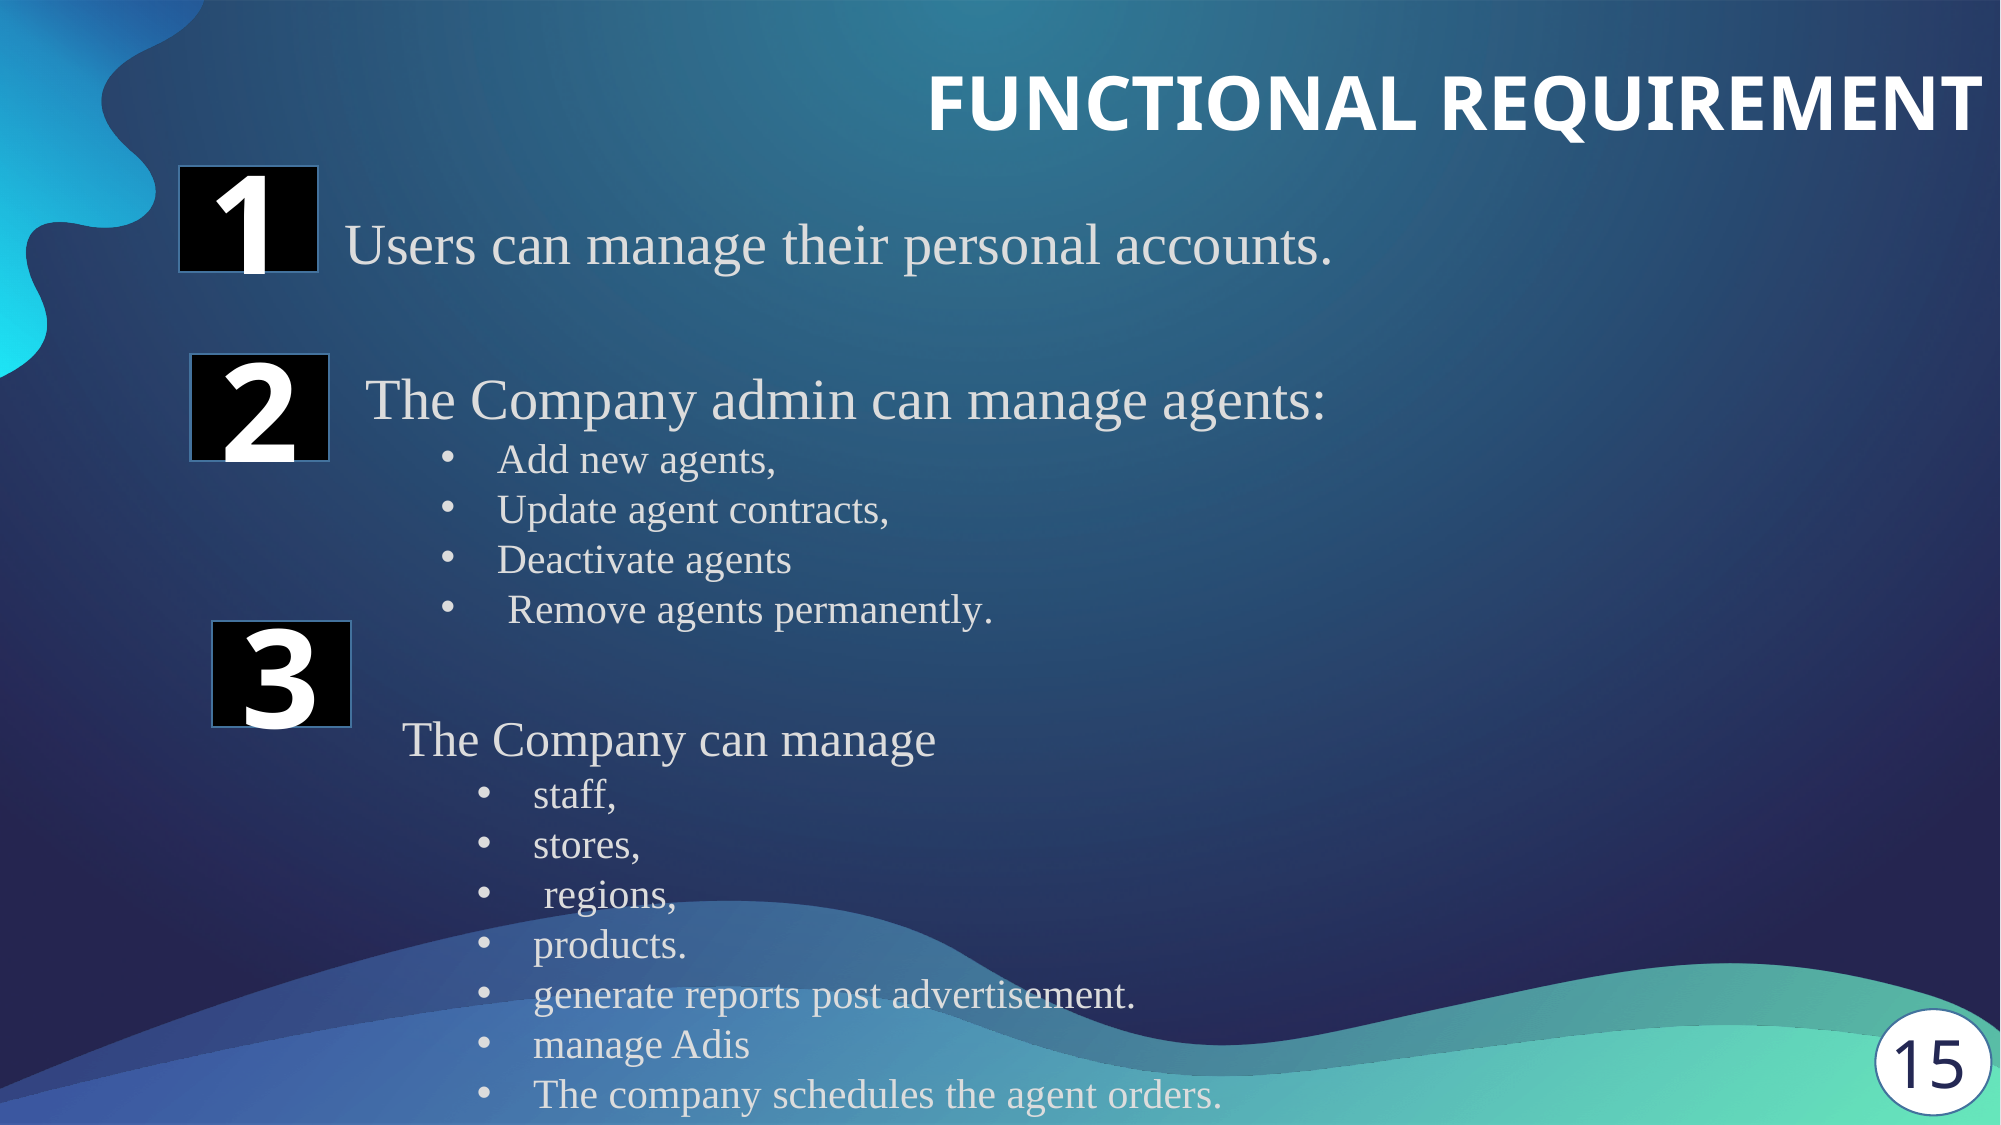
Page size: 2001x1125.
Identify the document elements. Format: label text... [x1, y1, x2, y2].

text_box 2 [189, 381, 330, 462]
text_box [1875, 1009, 2000, 1116]
text_box 3 [211, 620, 352, 728]
text_box The Company can manage staff, stores, regions, products. generate reports post advertisement. manage Adis The company schedules the agent orders. [387, 664, 1741, 899]
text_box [0, 0, 2000, 381]
picture [0, 0, 2001, 1125]
text_box The Company admin can manage agents: Add new agents, Update agent contracts, Deactivate agents Remove agents permanently. [350, 381, 1762, 639]
